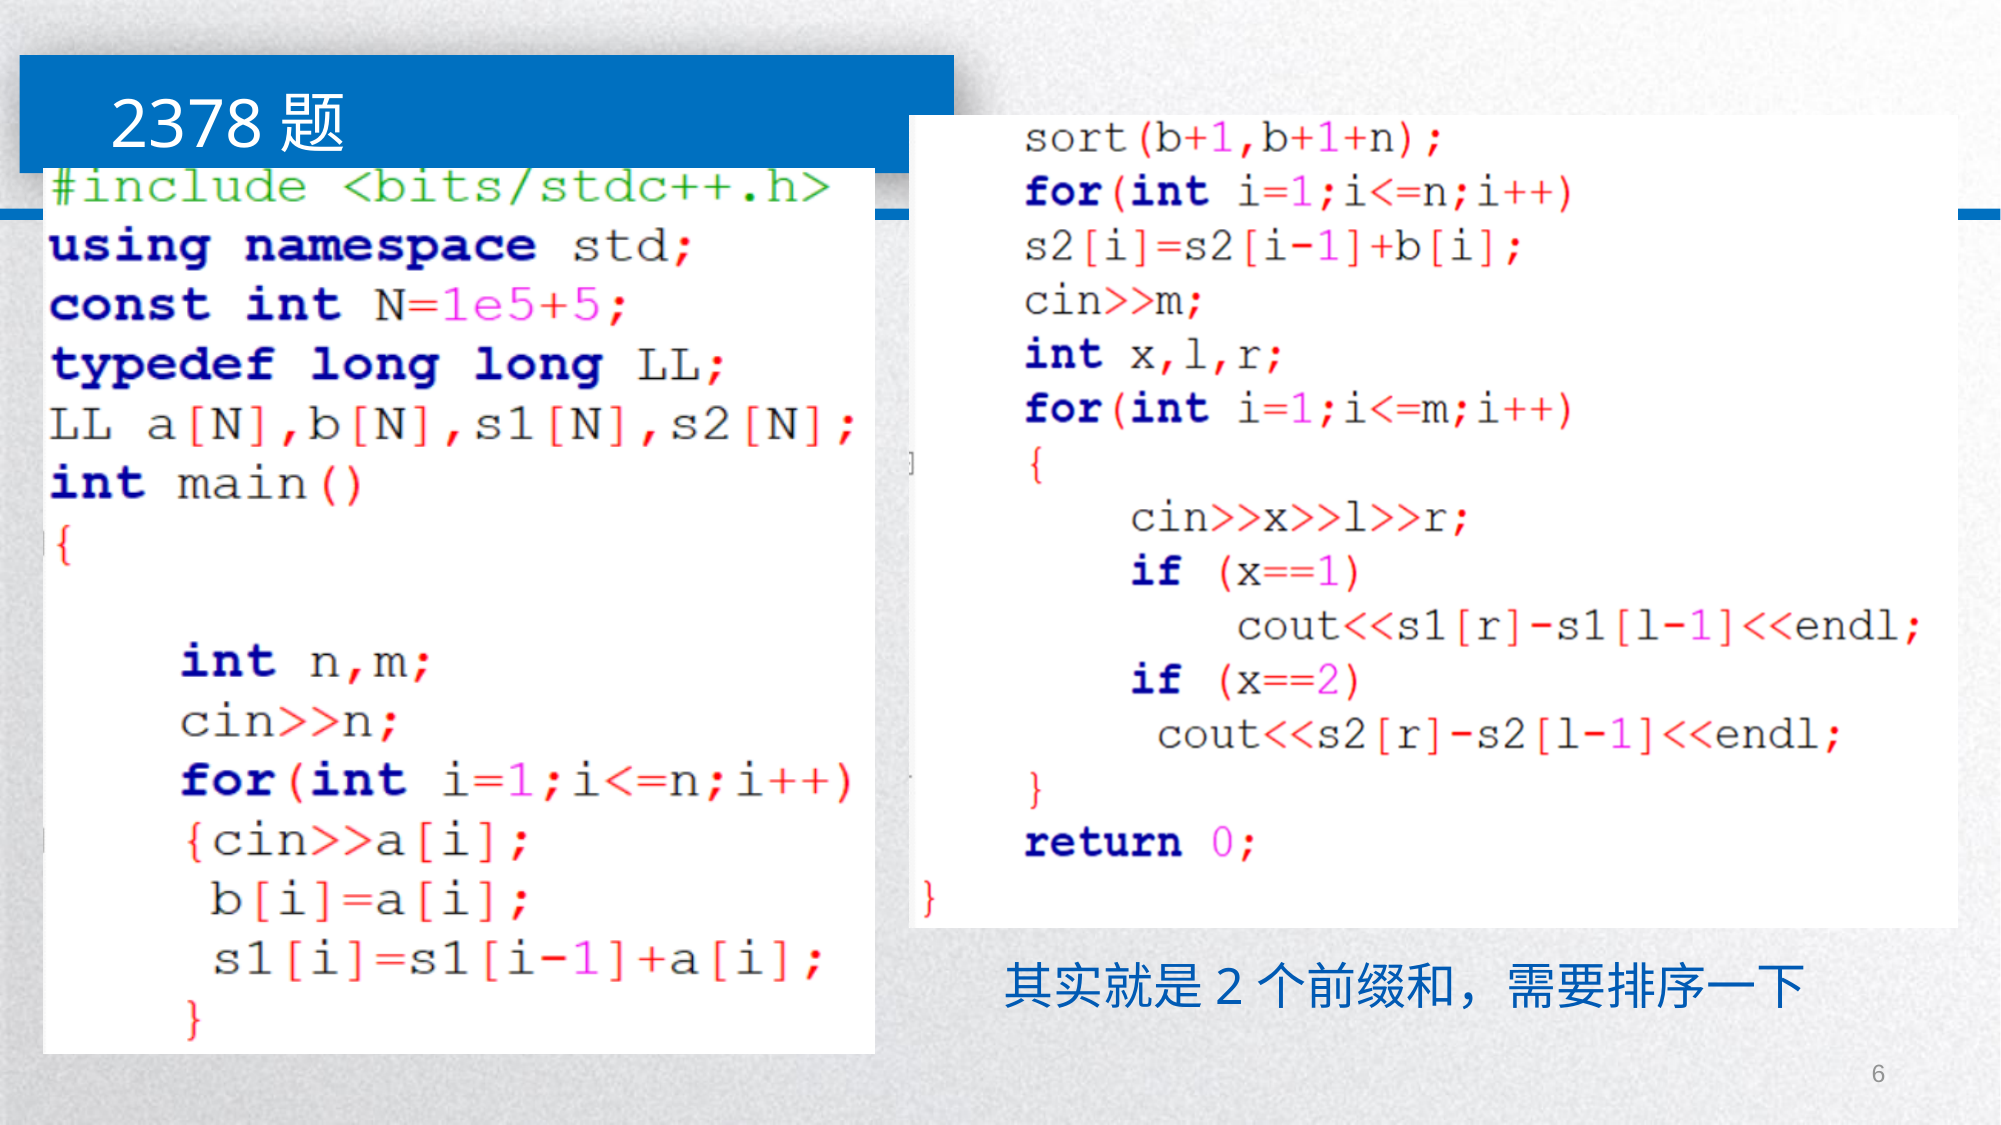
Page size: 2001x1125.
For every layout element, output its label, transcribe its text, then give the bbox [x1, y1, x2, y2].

picture [0, 0, 2001, 1125]
slide_number 6 [1433, 1042, 1901, 1103]
text_box 其实就是2个前缀和，需要排序一下 [989, 947, 1879, 1022]
text_box 2378题 [96, 72, 505, 167]
